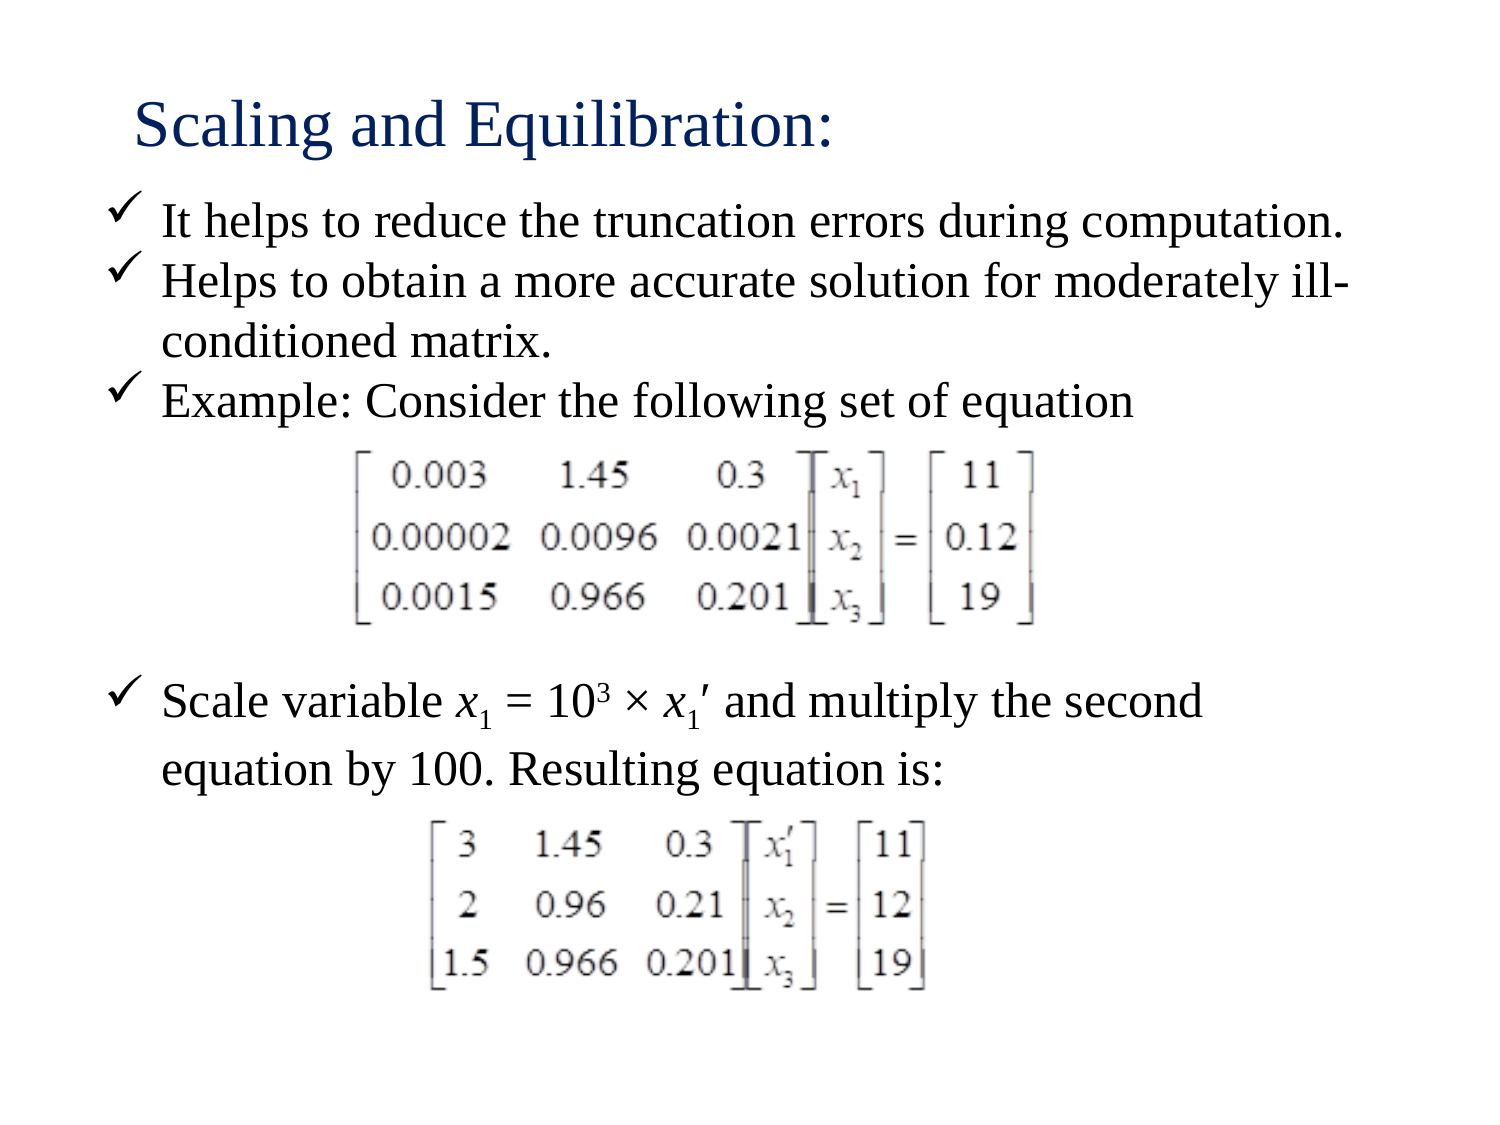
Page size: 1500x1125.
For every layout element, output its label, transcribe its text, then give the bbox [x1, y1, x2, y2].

text_box It helps to reduce the truncation errors during computation. Helps to obtain a more accurate solution for moderately ill-conditioned matrix. Example: Consider the following set of equation Scale variable x1 = 103 × x1ʹ and multiply the second equation by 100. Resulting equation is: [90, 180, 1404, 1044]
picture [349, 444, 1042, 639]
picture [422, 814, 933, 1003]
text_box Scaling and Equilibration: [119, 72, 1338, 167]
